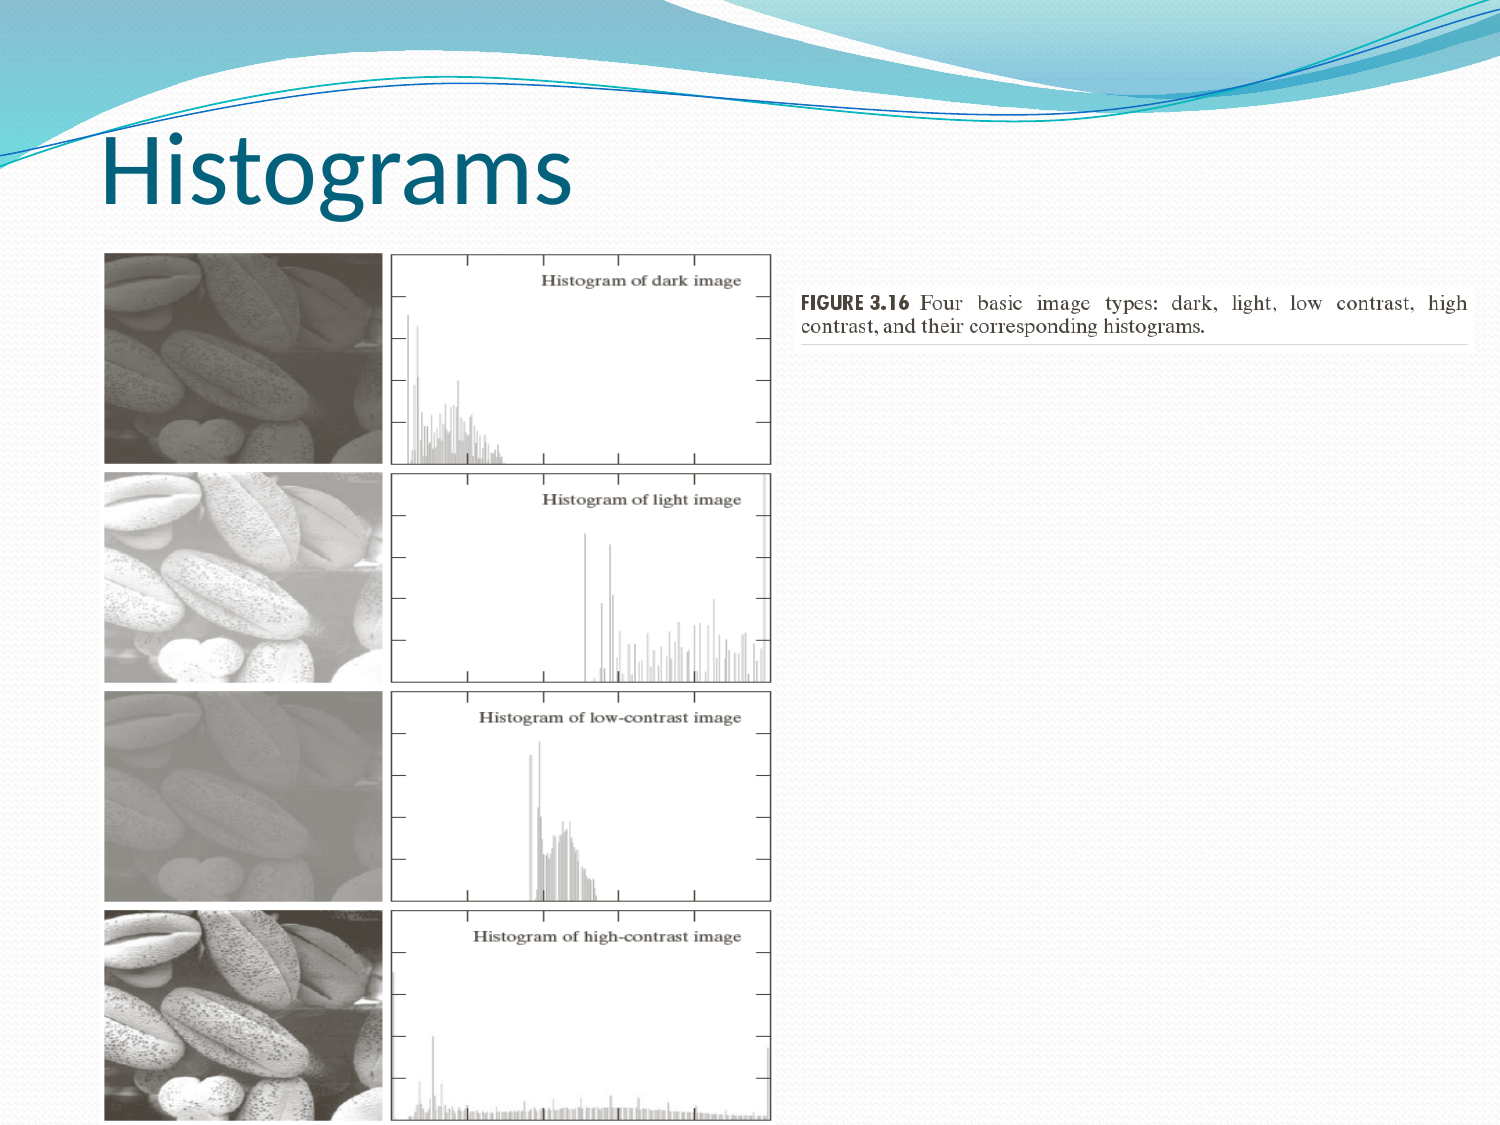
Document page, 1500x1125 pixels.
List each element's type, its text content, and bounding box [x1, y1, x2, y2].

picture [795, 287, 1476, 352]
title Histograms [99, 37, 1450, 225]
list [99, 249, 776, 1125]
